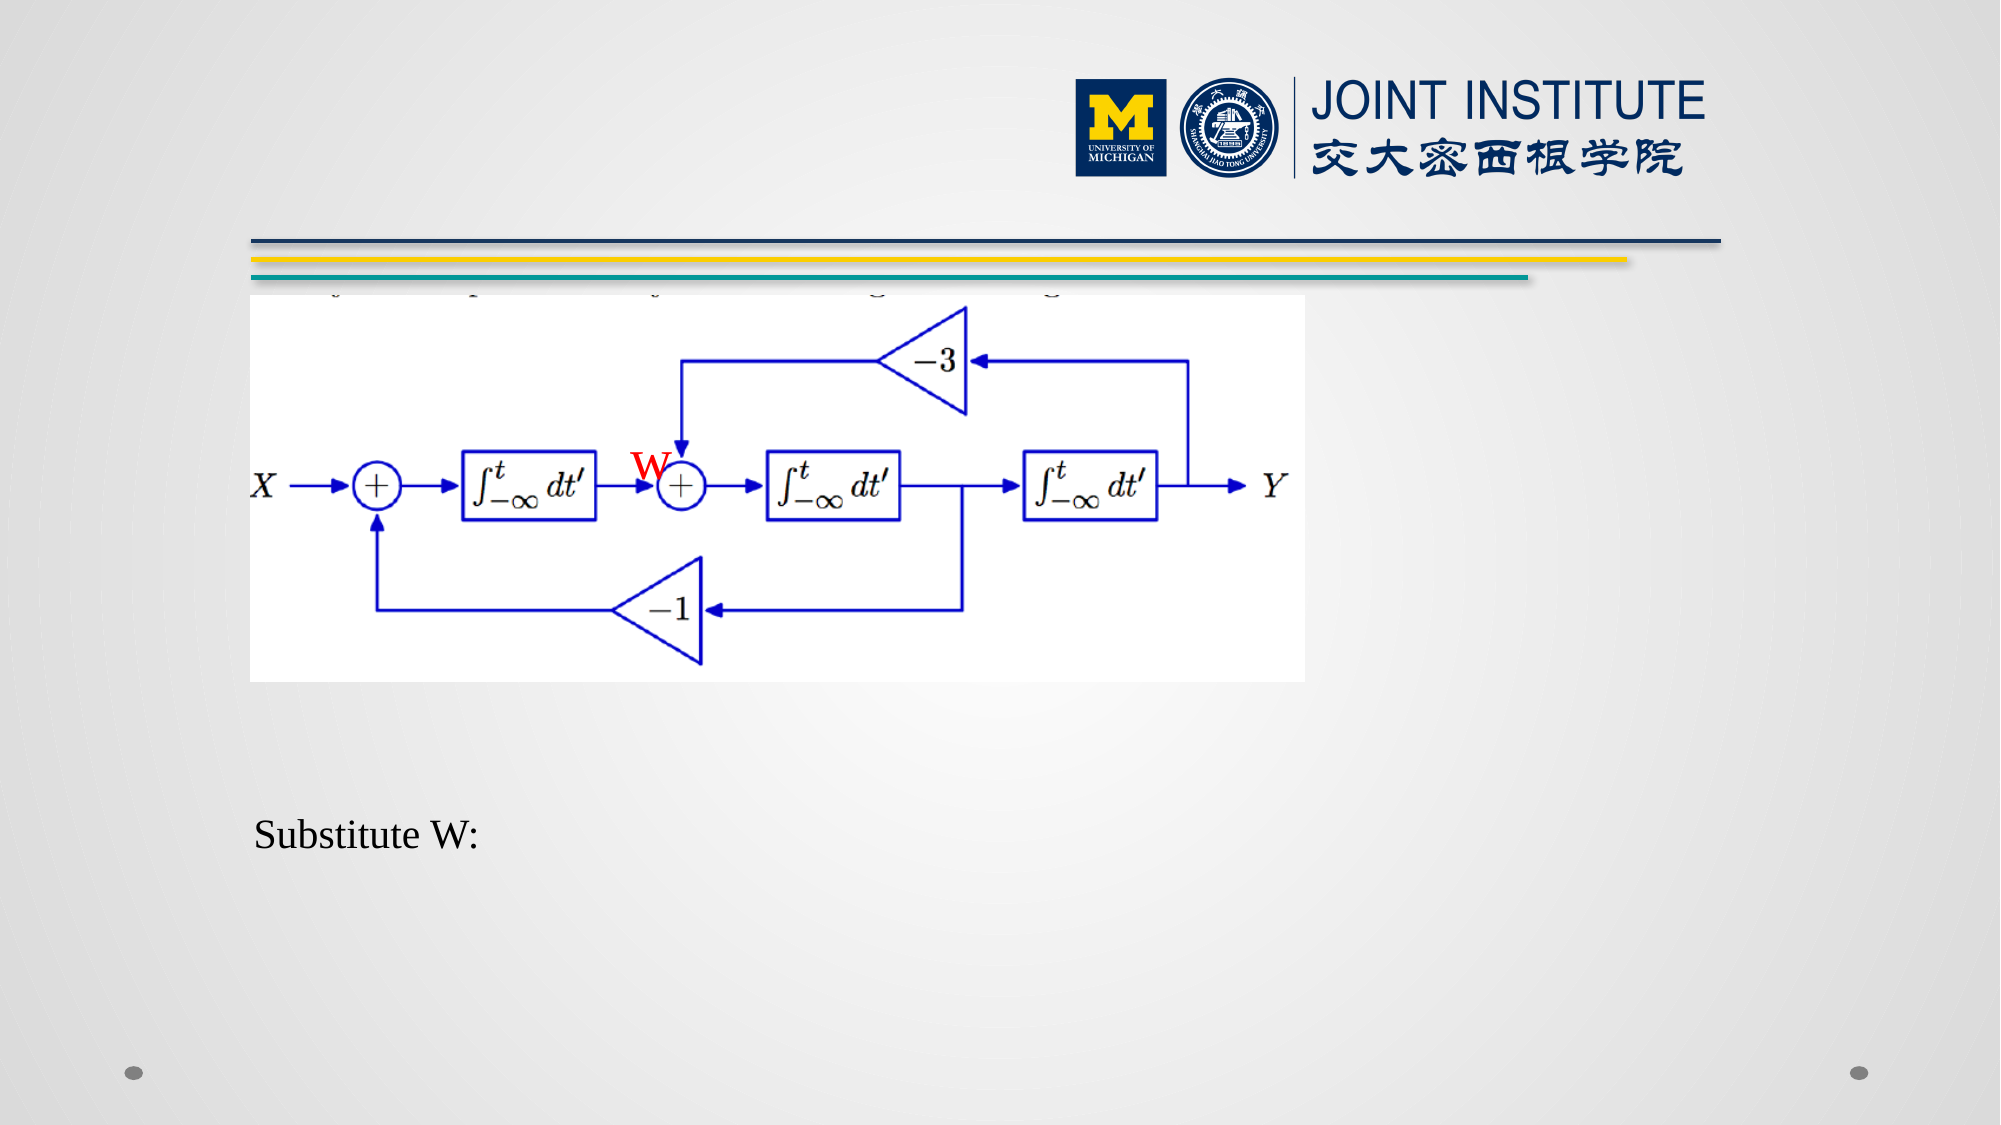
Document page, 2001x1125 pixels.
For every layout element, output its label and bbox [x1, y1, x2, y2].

picture [250, 295, 1305, 682]
text_box [250, 240, 1722, 278]
picture [1046, 36, 1722, 214]
